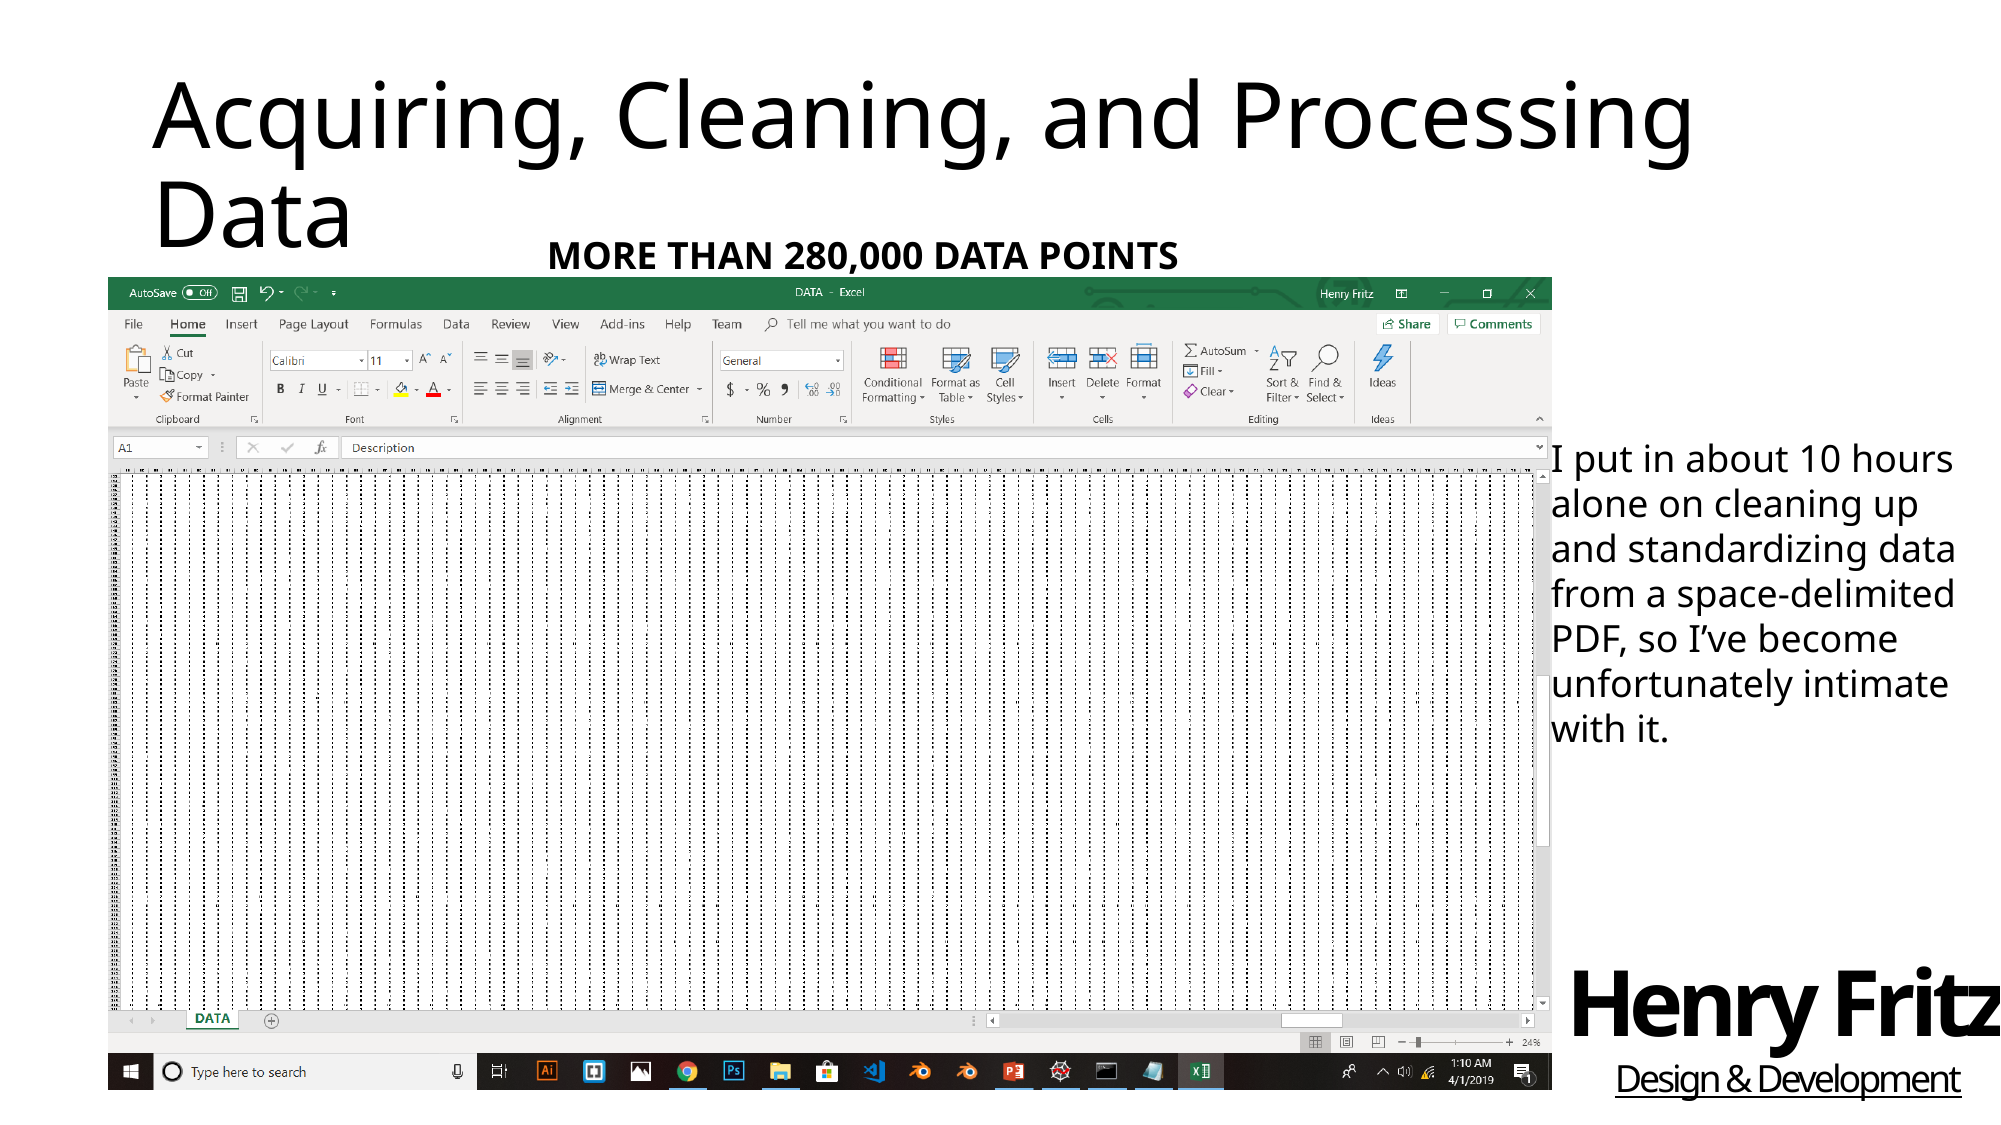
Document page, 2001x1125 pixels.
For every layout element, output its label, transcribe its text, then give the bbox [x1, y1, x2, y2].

text_box MORE THAN 280,000 DATA POINTS [532, 224, 1195, 277]
text_box I put in about 10 hours alone on cleaning up and standardizing data from a space-delimited PDF, so I’ve become unfortunately intimate with it. [1552, 427, 1972, 757]
text_box Henry Fritz Design & Development [1477, 937, 2000, 1125]
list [108, 277, 1552, 1090]
title Acquiring, Cleaning, and Processing Data [137, 59, 1863, 278]
